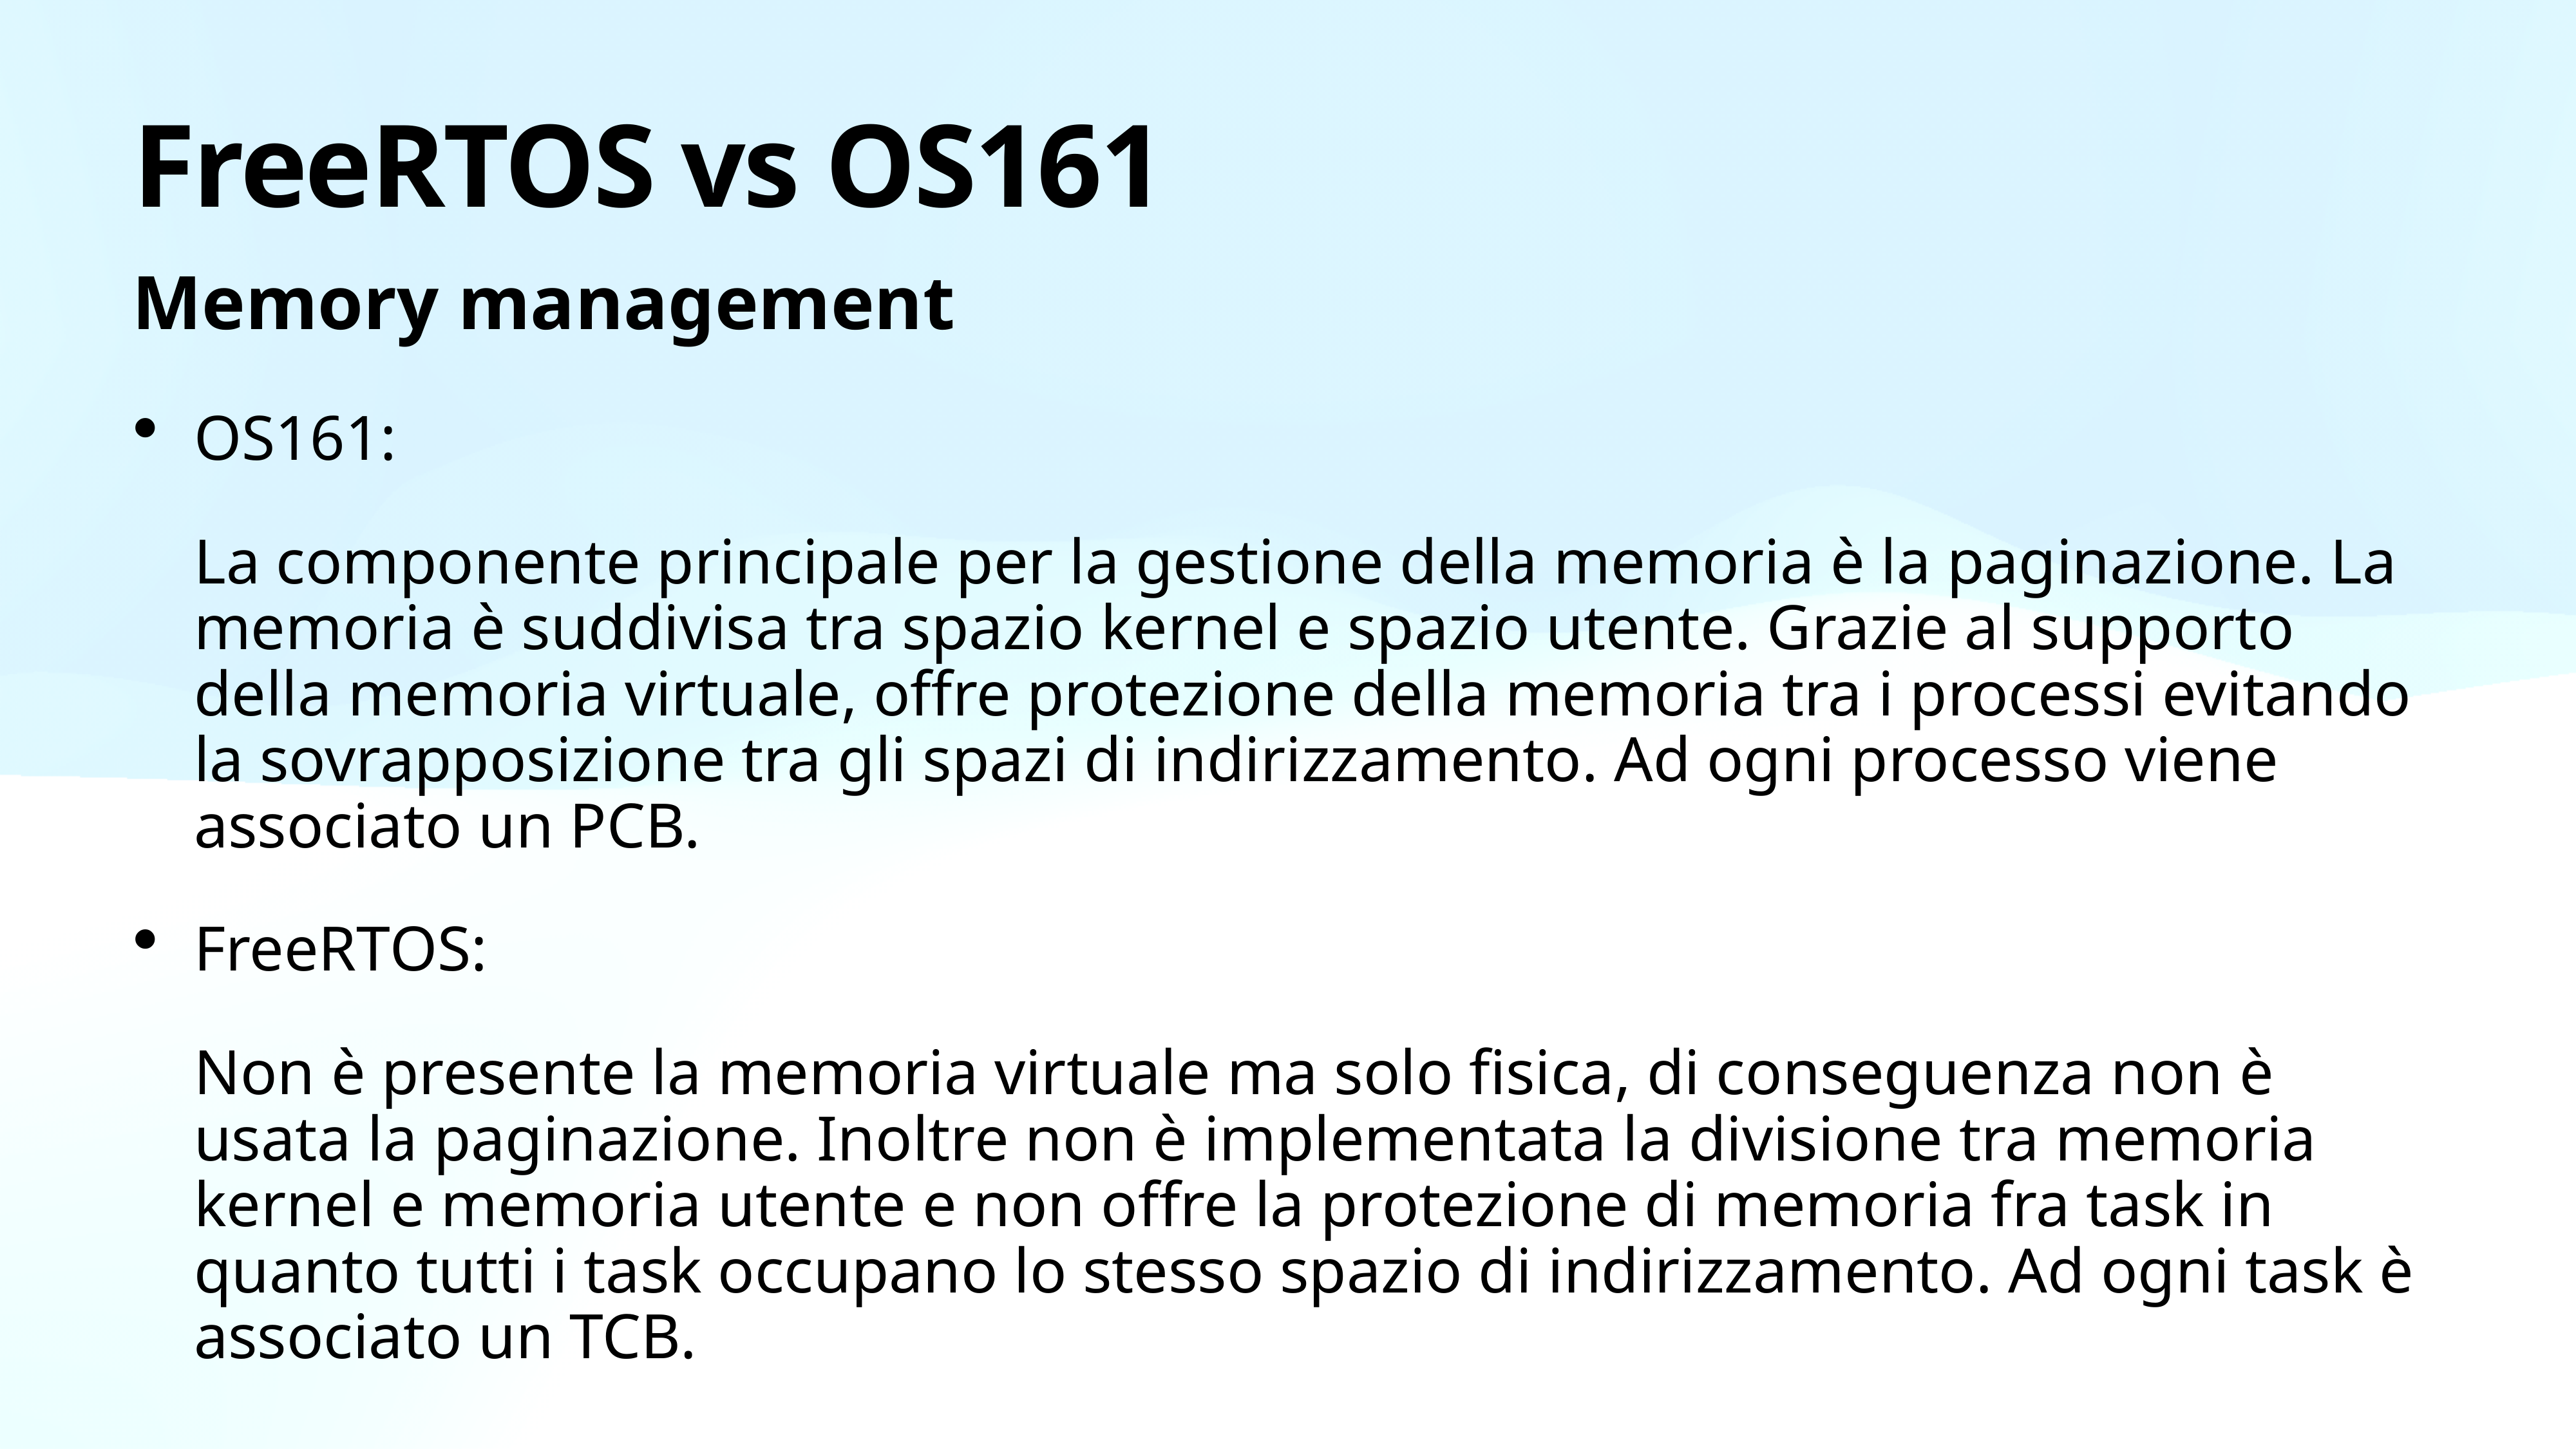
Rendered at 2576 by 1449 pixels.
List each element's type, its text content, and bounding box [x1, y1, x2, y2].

list OS161: La componente principale per la gestione della memoria è la paginazione. La memoria è suddivisa tra spazio kernel e spazio utente. Grazie al supporto della memoria virtuale, offre protezione della memoria tra i processi evitando la sovrapposizione tra gli spazi di indirizzamento. Ad ogni processo viene associato un PCB. FreeRTOS: Non è presente la memoria virtuale ma solo fisica, di conseguenza non è usata la paginazione. Inoltre non è implementata la divisione tra memoria kernel e memoria utente e non offre la protezione di memoria fra task in quanto tutti i task occupano lo stesso spazio di indirizzamento. Ad ogni task è associato un TCB. [127, 401, 2449, 1383]
list Memory management [127, 250, 2449, 350]
picture [0, 0, 2576, 1449]
title FreeRTOS vs OS161 [127, 113, 2449, 250]
